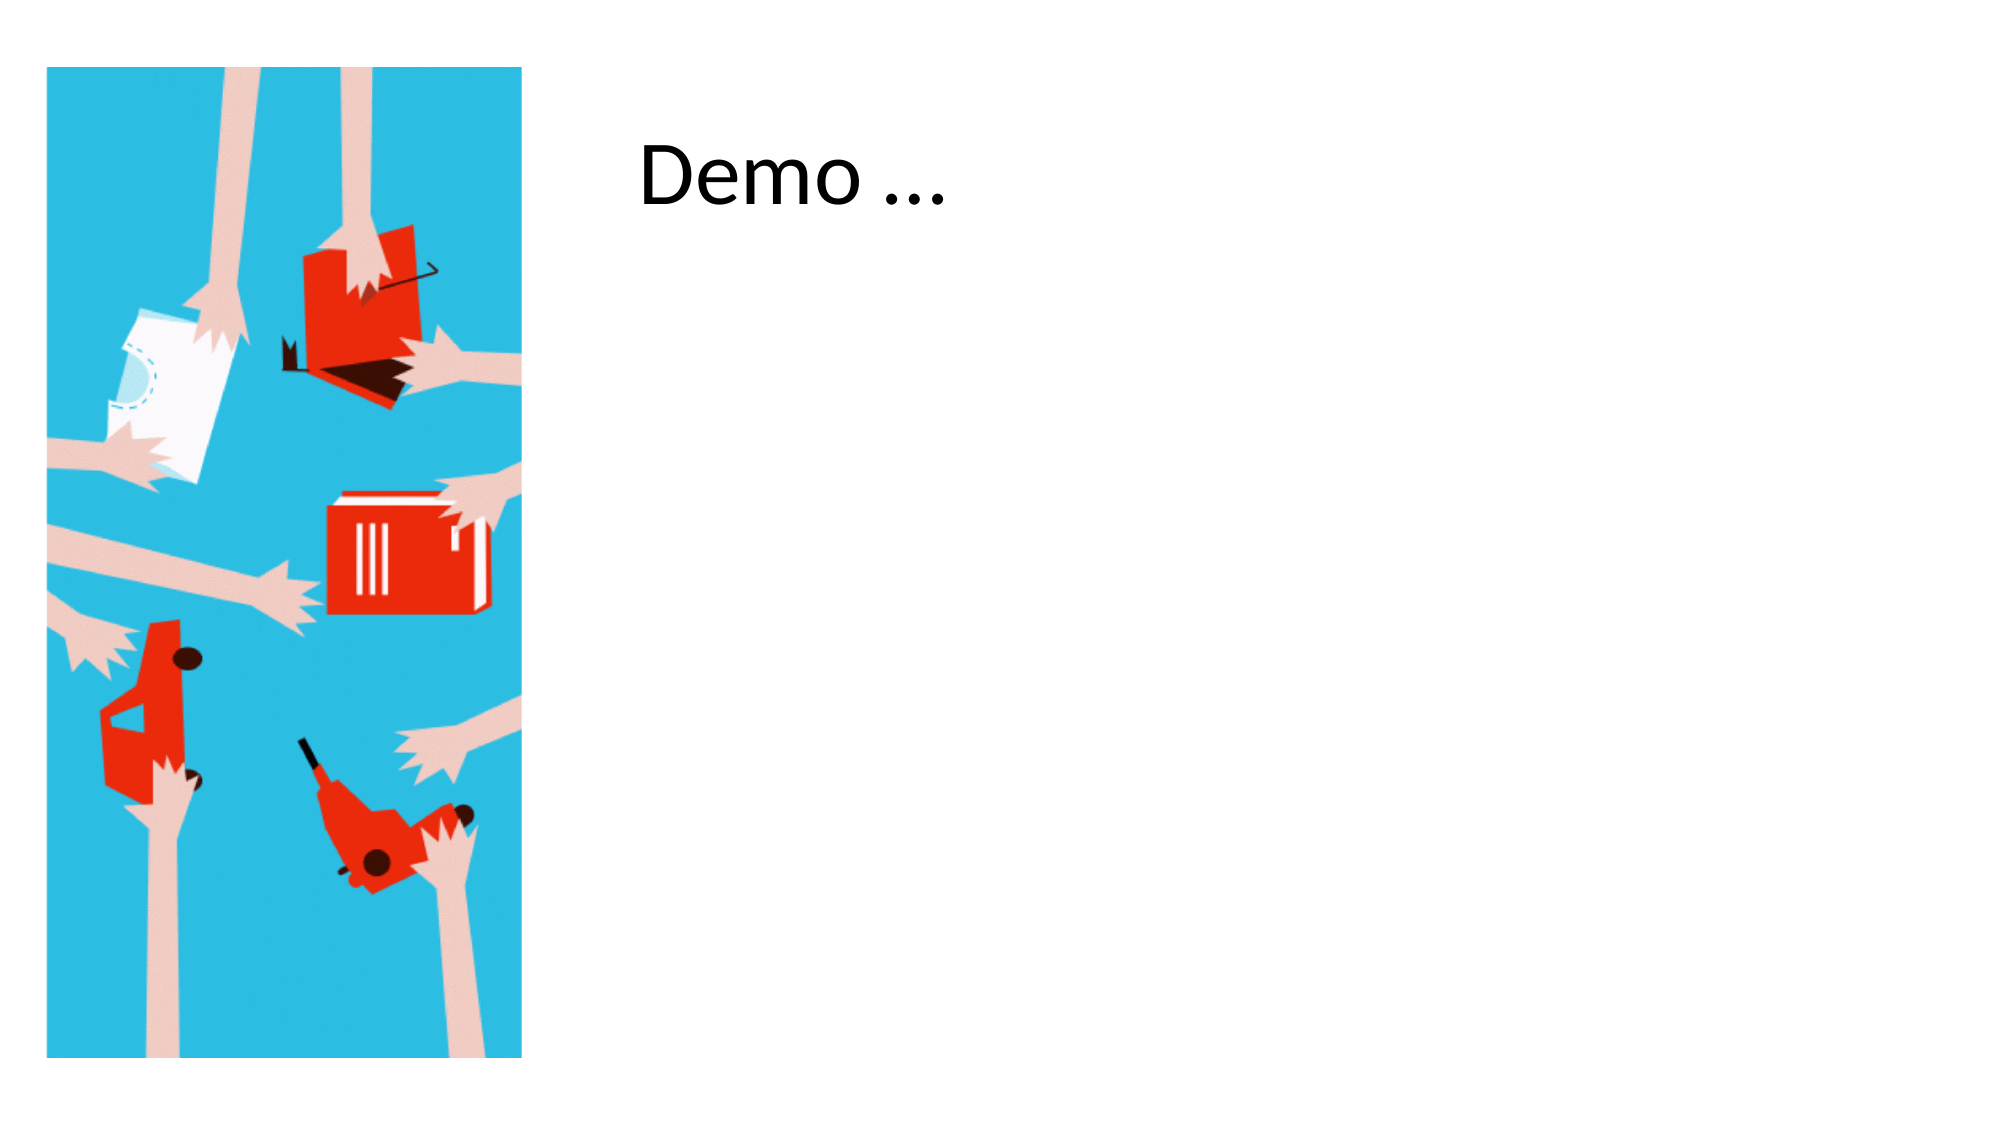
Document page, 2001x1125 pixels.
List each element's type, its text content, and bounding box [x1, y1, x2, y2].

picture [48, 67, 522, 1058]
text_box Demo … [624, 105, 1862, 230]
